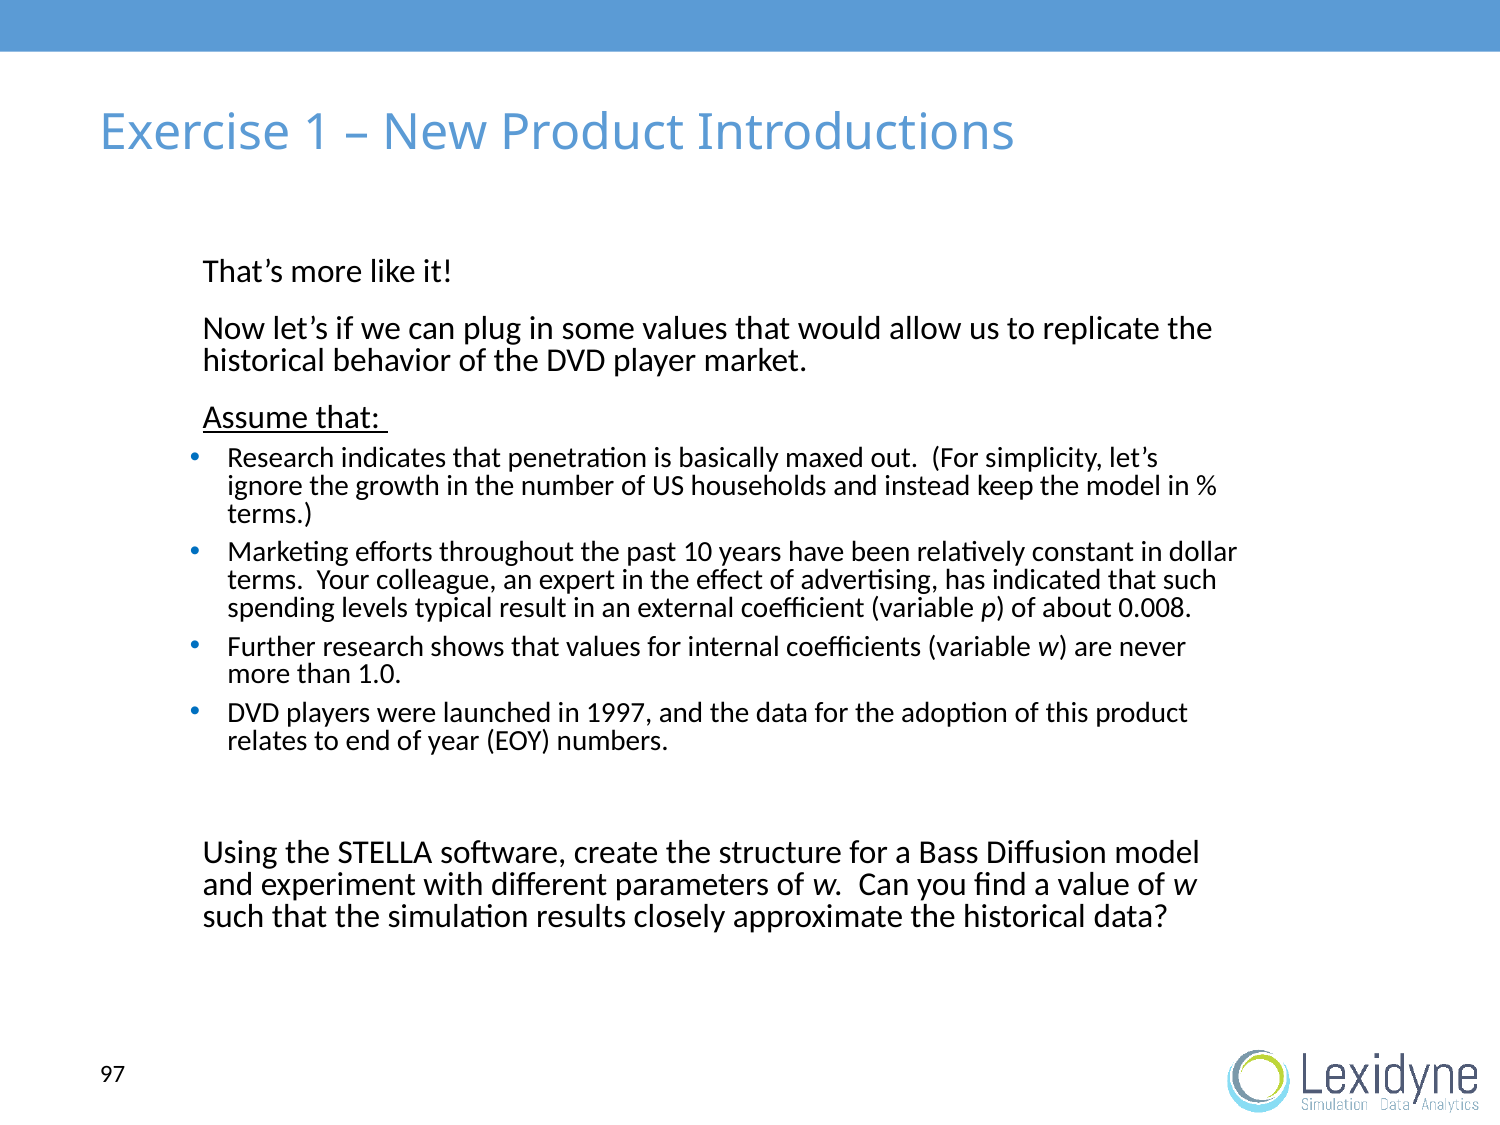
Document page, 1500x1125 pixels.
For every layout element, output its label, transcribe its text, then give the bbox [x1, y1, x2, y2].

title Exercise 1 – New Product Introductions [84, 89, 1415, 177]
slide_number 97 [84, 1042, 275, 1103]
list That’s more like it! Now let’s if we can plug in some values that would allow us to replicate the historical behavior of the DVD player market. Assume that: Research indicates that penetration is basically maxed out. (For simplicity, let’s ignore the growth in the number of US households and instead keep the model in % terms.) Marketing efforts throughout the past 10 years have been relatively constant in dollar terms. Your colleague, an expert in the effect of advertising, has indicated that such spending levels typical result in an external coefficient (variable p) of about 0.008. Further research shows that values for internal coefficients (variable w) are never more than 1.0. DVD players were launched in 1997, and the data for the adoption of this product relates to end of year (EOY) numbers. Using the STELLA software, create the structure for a Bass Diffusion model and experiment with different parameters of w. Can you find a value of w such that the simulation results closely approximate the historical data? [99, 249, 1256, 1038]
picture [1217, 1042, 1500, 1118]
